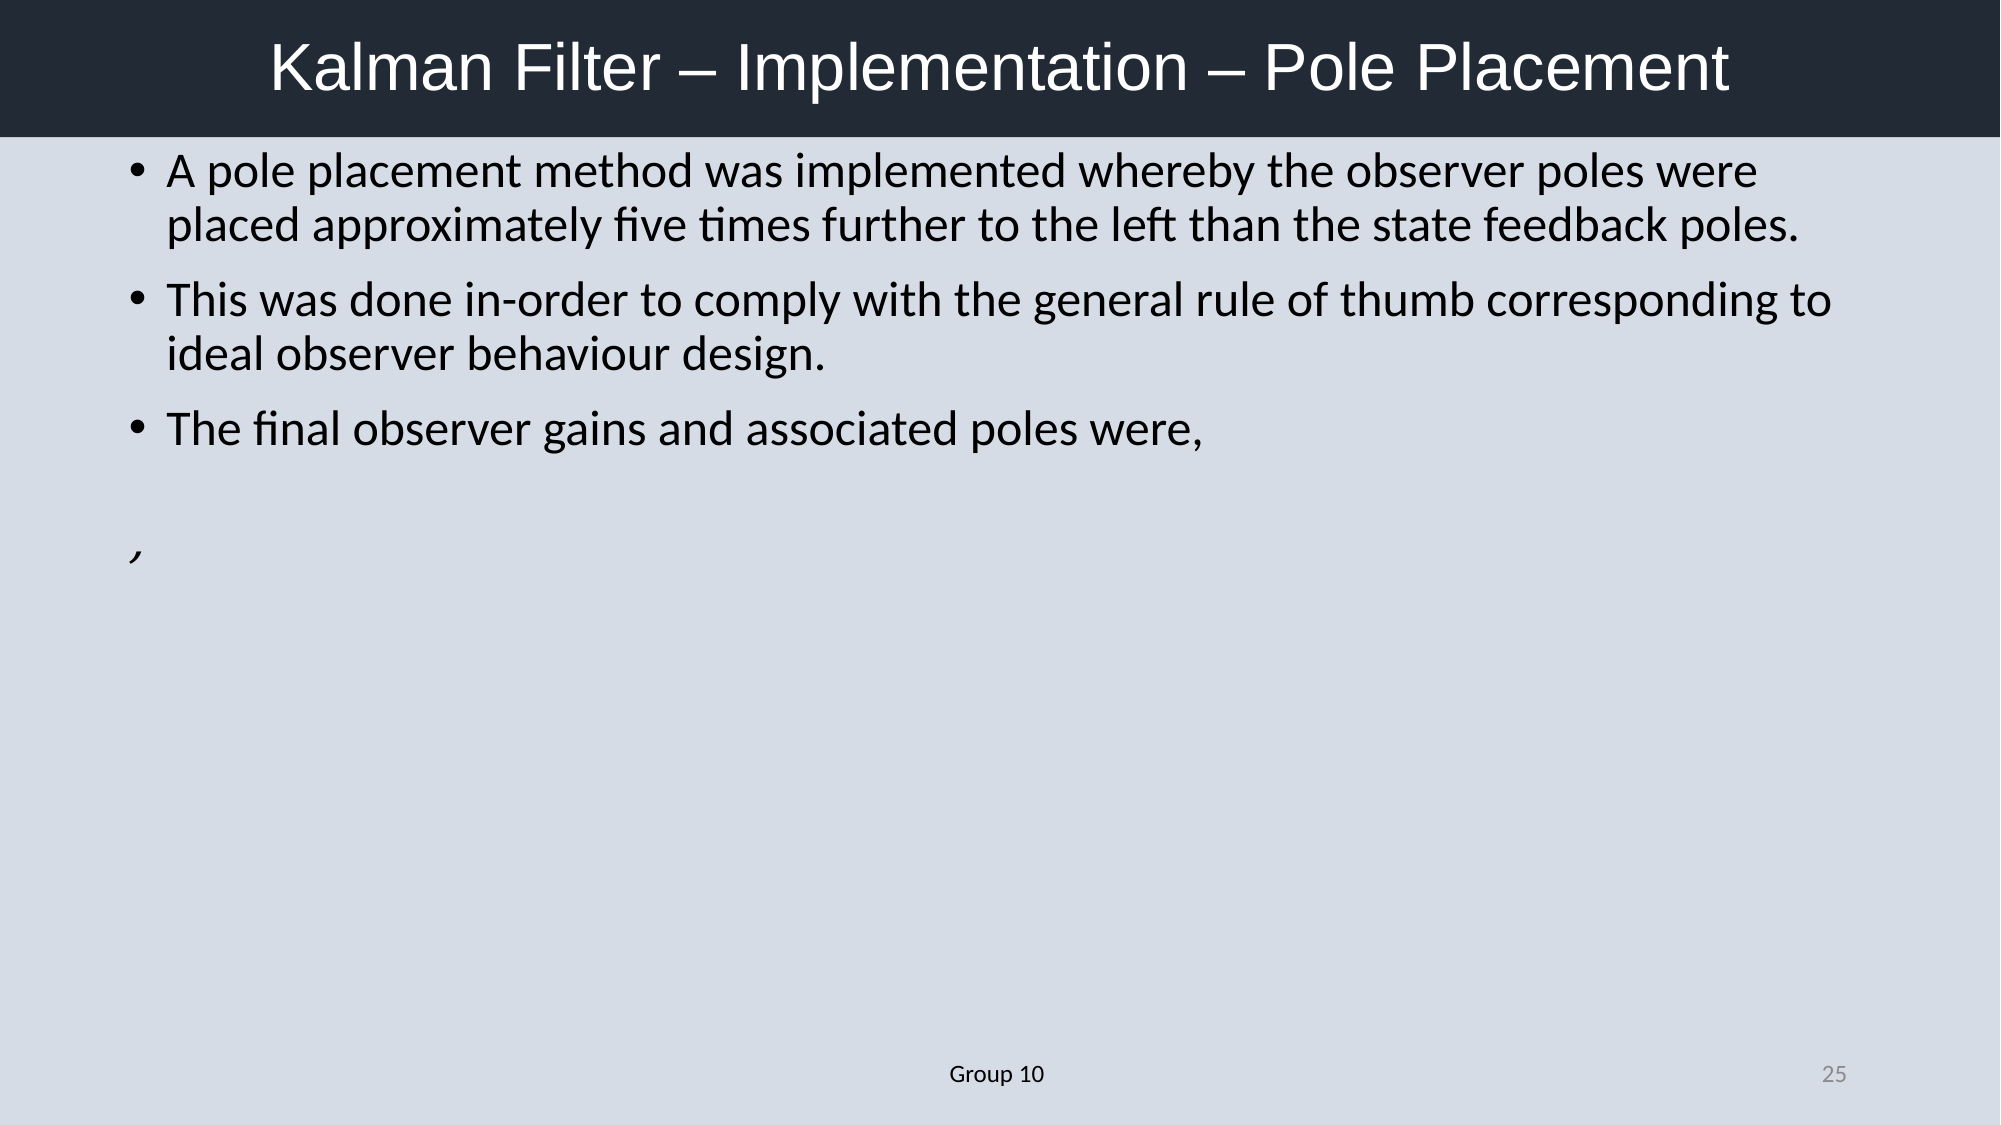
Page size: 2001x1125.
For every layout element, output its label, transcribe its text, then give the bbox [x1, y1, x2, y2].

slide_number 25 [1412, 1042, 1863, 1103]
footer Group 10 [662, 1042, 1338, 1103]
title Kalman Filter – Implementation – Pole Placement [0, 0, 2000, 138]
